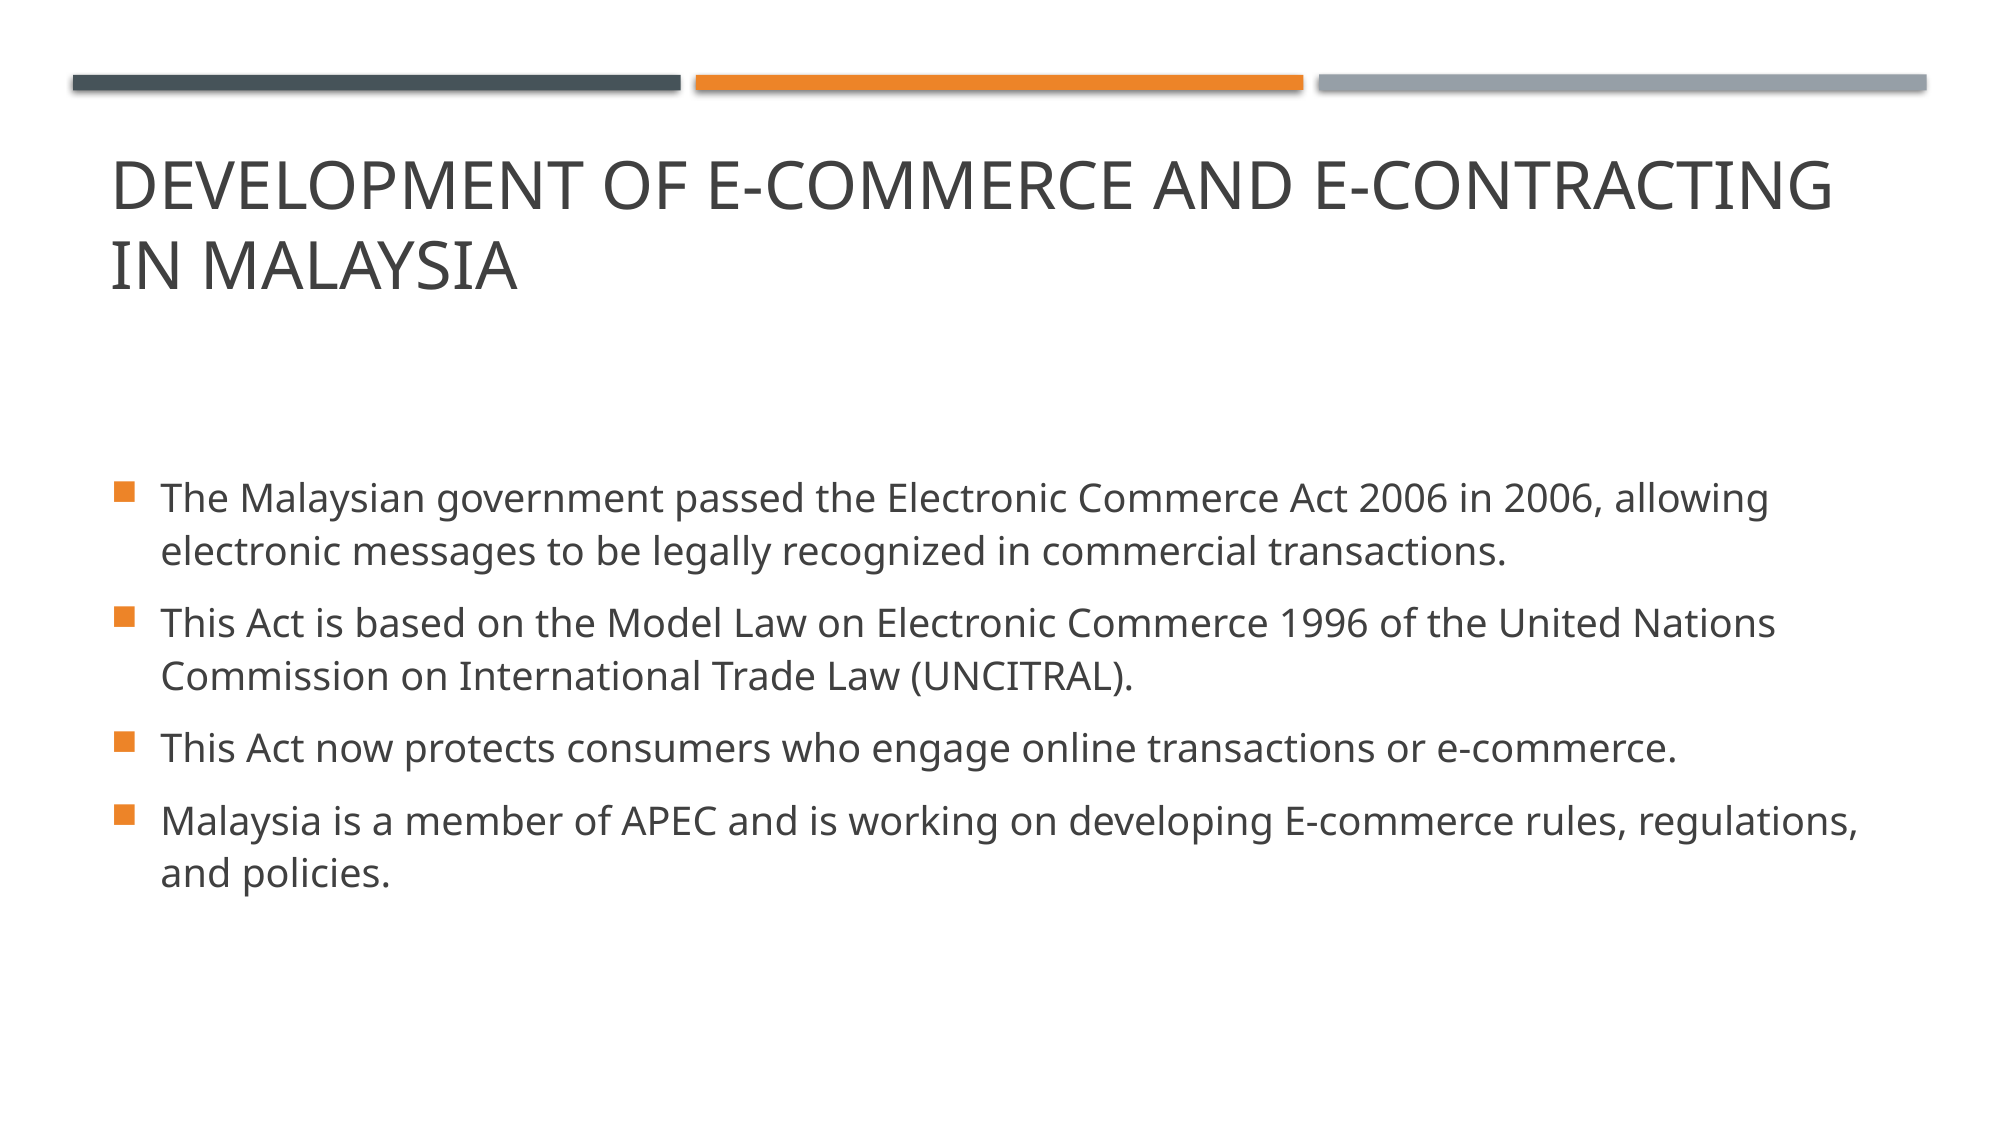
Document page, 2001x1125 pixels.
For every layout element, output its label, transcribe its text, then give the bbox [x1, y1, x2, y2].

title DEVELOPMENT OF E-COMMERCE AND E-CONTRACTING IN MALAYSIA [95, 115, 1905, 311]
list The Malaysian government passed the Electronic Commerce Act 2006 in 2006, allowing electronic messages to be legally recognized in commercial transactions. This Act is based on the Model Law on Electronic Commerce 1996 of the United Nations Commission on International Trade Law (UNCITRAL). This Act now protects consumers who engage online transactions or e-commerce. Malaysia is a member of APEC and is working on developing E-commerce rules, regulations, and policies. [95, 383, 1905, 981]
